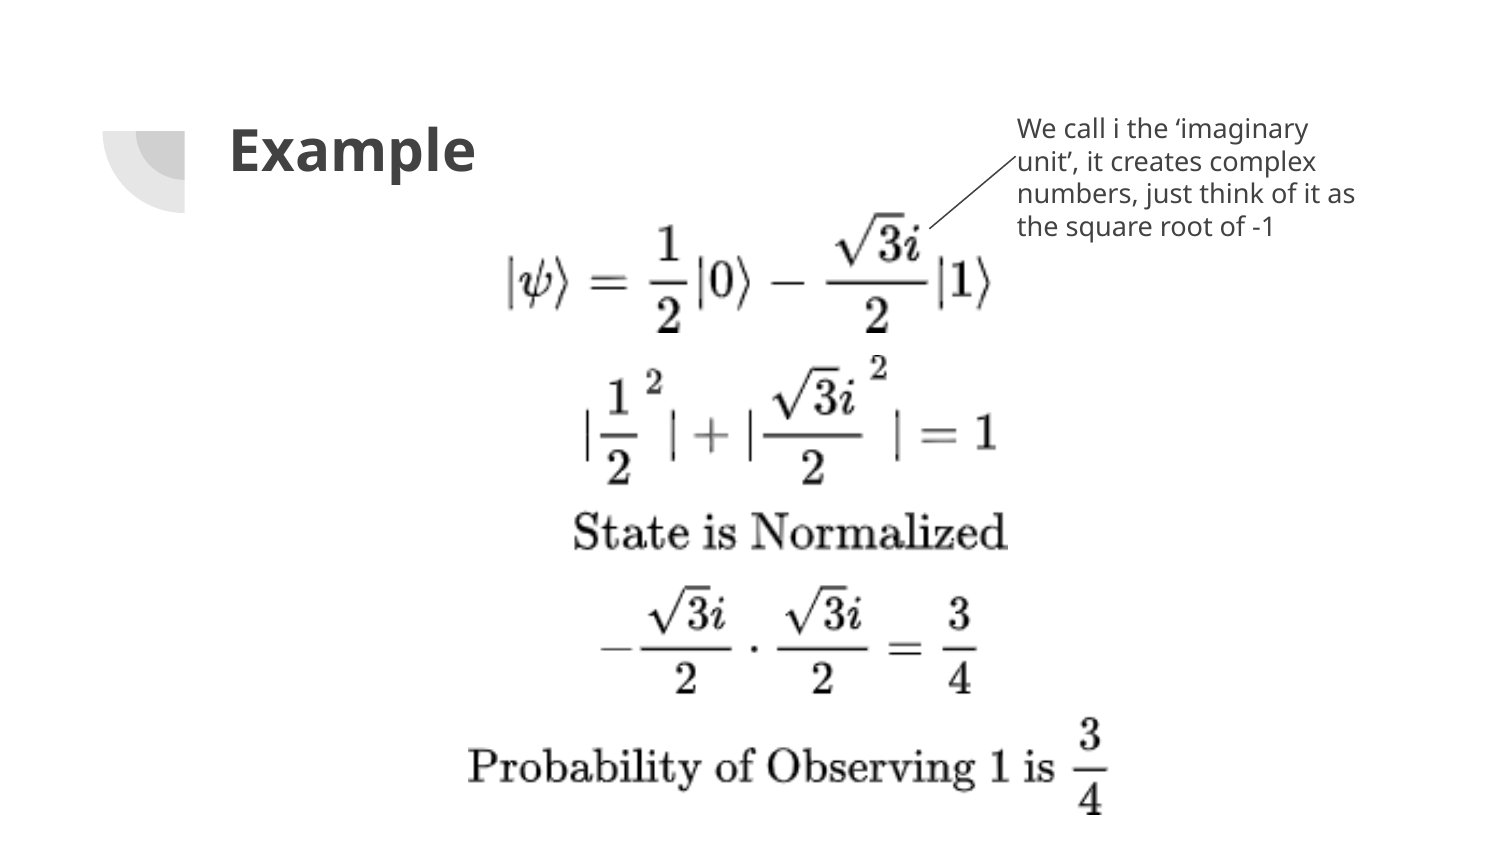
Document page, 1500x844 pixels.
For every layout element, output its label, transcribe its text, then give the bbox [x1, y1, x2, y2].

picture [573, 355, 1008, 563]
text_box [929, 155, 1016, 229]
text_box We call i the ‘imaginary unit’, it creates complex numbers, just think of it as the square root of -1 [1001, 96, 1377, 157]
picture [467, 584, 1114, 815]
title Example [213, 98, 1001, 263]
picture [504, 210, 996, 333]
title Example [1000, 157, 1368, 263]
